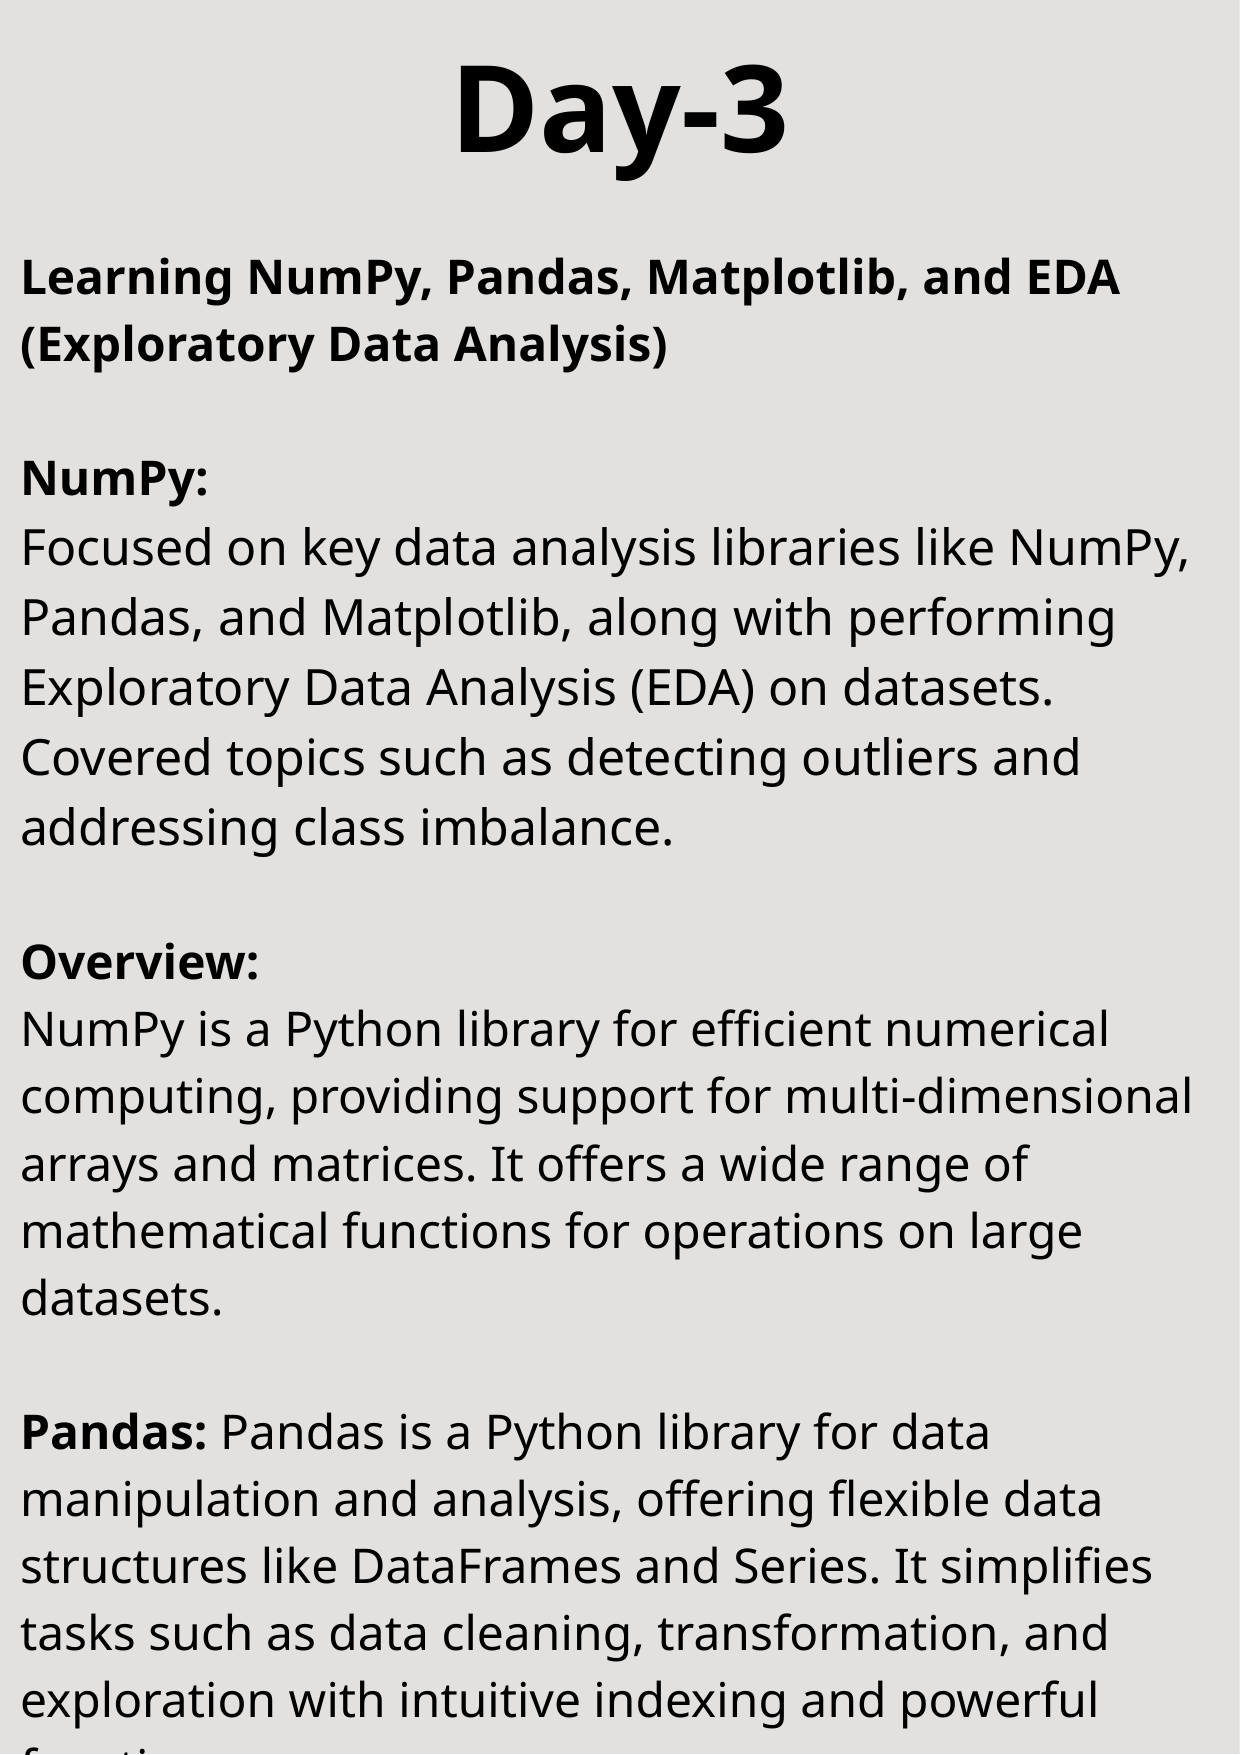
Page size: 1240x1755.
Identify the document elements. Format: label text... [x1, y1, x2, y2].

text_box Learning NumPy, Pandas, Matplotlib, and EDA (Exploratory Data Analysis) NumPy: Focused on key data analysis libraries like NumPy, Pandas, and Matplotlib, along with performing Exploratory Data Analysis (EDA) on datasets. Covered topics such as detecting outliers and addressing class imbalance. Overview: NumPy is a Python library for efficient numerical computing, providing support for multi-dimensional arrays and matrices. It offers a wide range of mathematical functions for operations on large datasets. Pandas: Pandas is a Python library for data manipulation and analysis, offering flexible data structures like DataFrames and Series. It simplifies tasks such as data cleaning, transformation, and exploration with intuitive indexing and powerful functions. [19, 236, 1240, 1755]
text_box Day-3 [445, 7, 795, 177]
